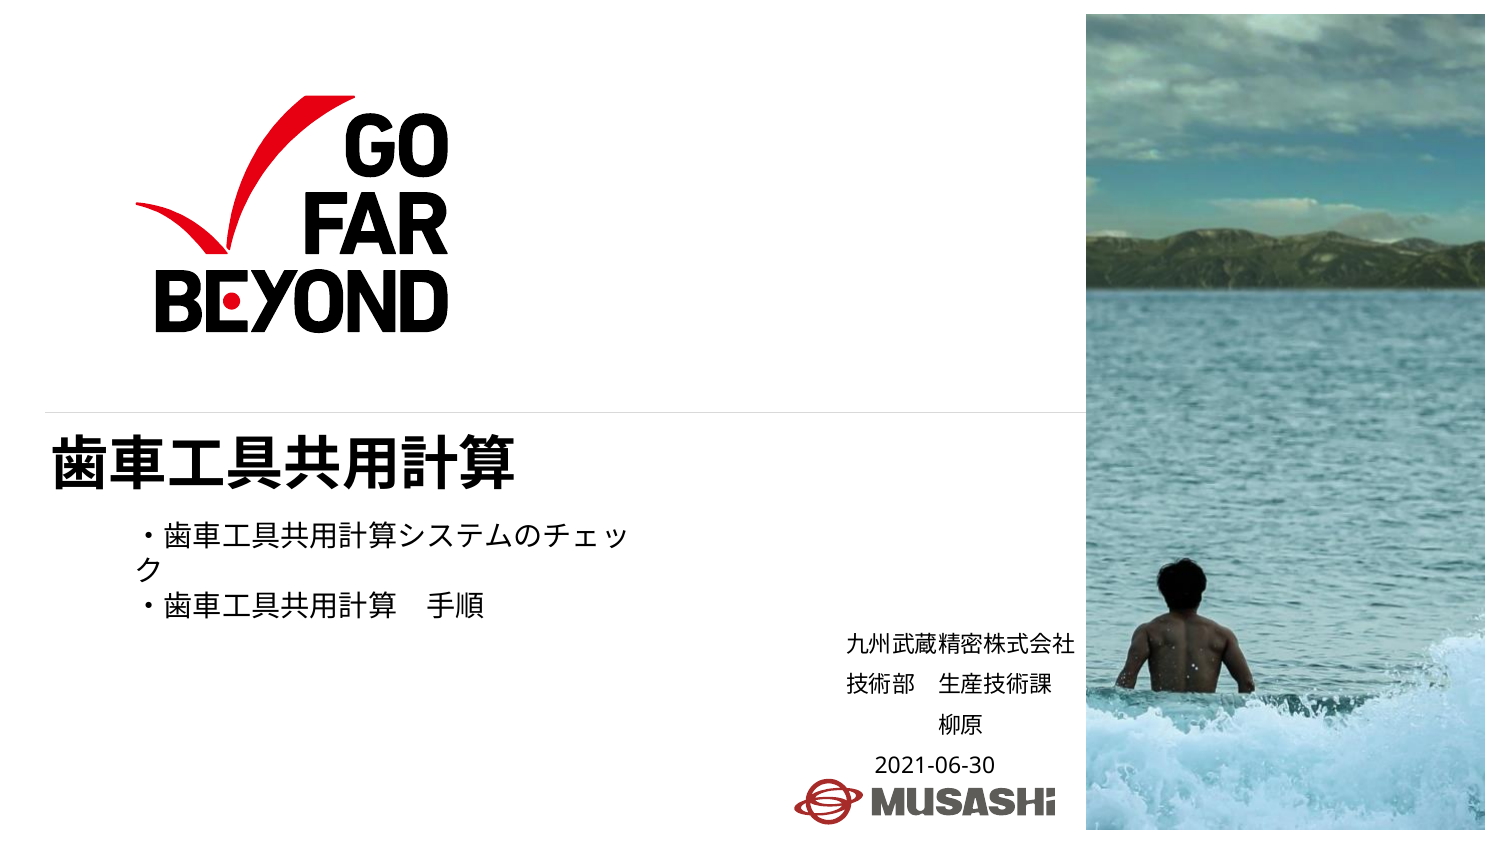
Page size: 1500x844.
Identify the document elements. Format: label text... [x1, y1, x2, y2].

text_box 九州武蔵精密株式会社 技術部 生産技術課 柳原 2021-06-30 [846, 625, 1106, 779]
title 歯車工具共用計算 [50, 421, 618, 510]
picture [1086, 14, 1485, 830]
subtitle ・歯車工具共用計算システムのチェック ・歯車工具共用計算 手順 [134, 510, 666, 611]
